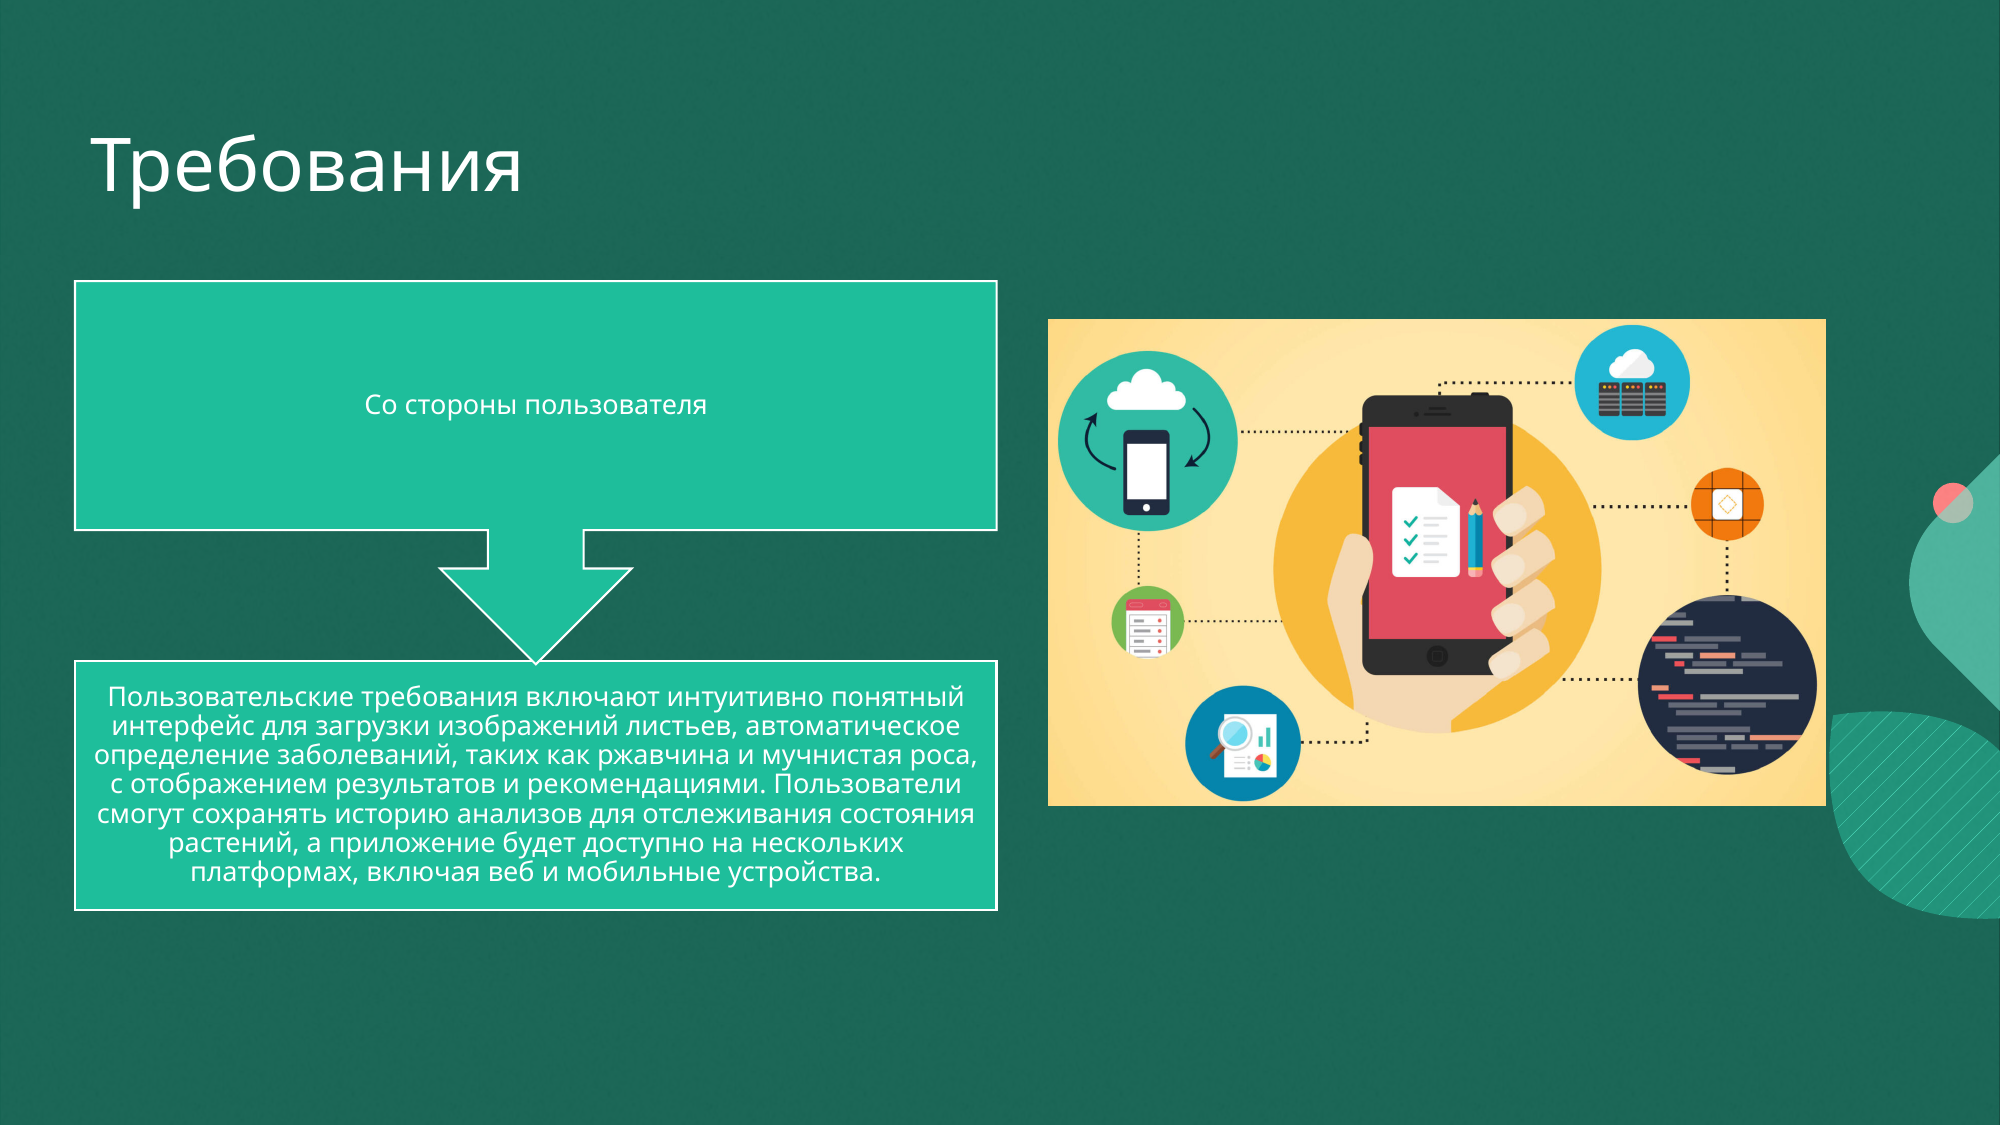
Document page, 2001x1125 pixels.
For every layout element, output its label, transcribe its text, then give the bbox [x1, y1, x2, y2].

title Требования [75, 109, 1790, 217]
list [74, 280, 997, 911]
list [1048, 319, 1826, 806]
